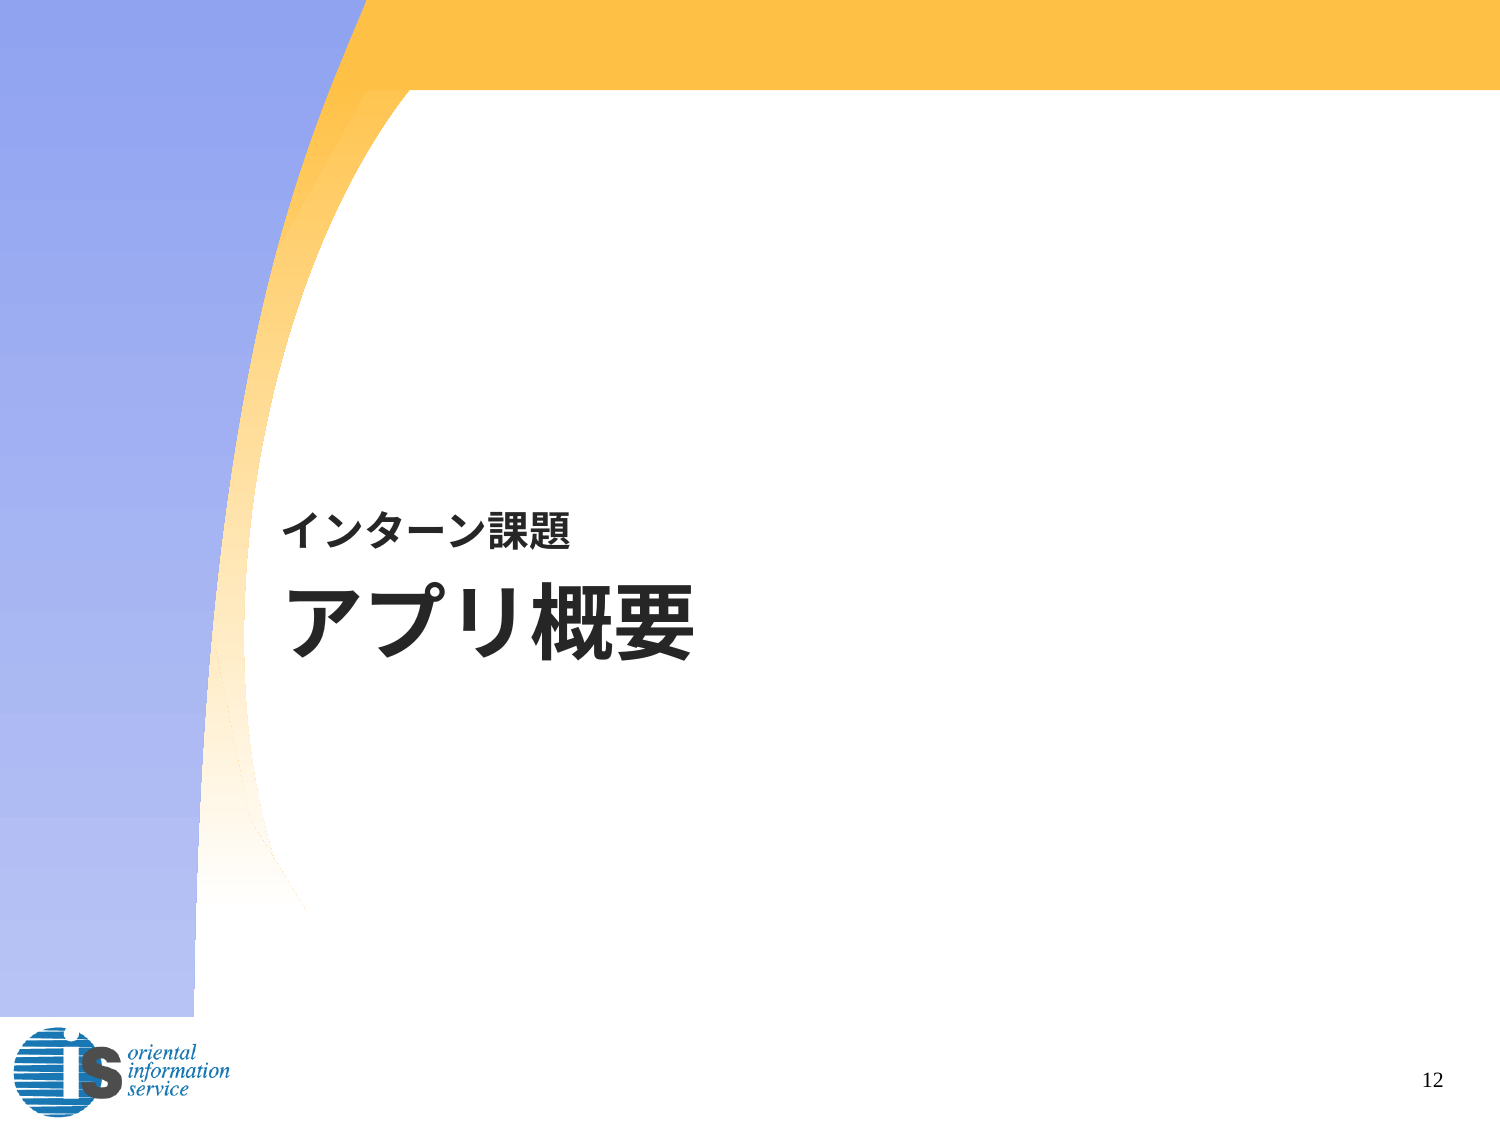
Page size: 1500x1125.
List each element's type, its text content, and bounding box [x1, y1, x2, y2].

picture [0, 1017, 235, 1125]
title アプリ概要 [265, 563, 1457, 786]
list インターン課題 [265, 437, 1459, 563]
slide_number 12 [1187, 1058, 1459, 1103]
